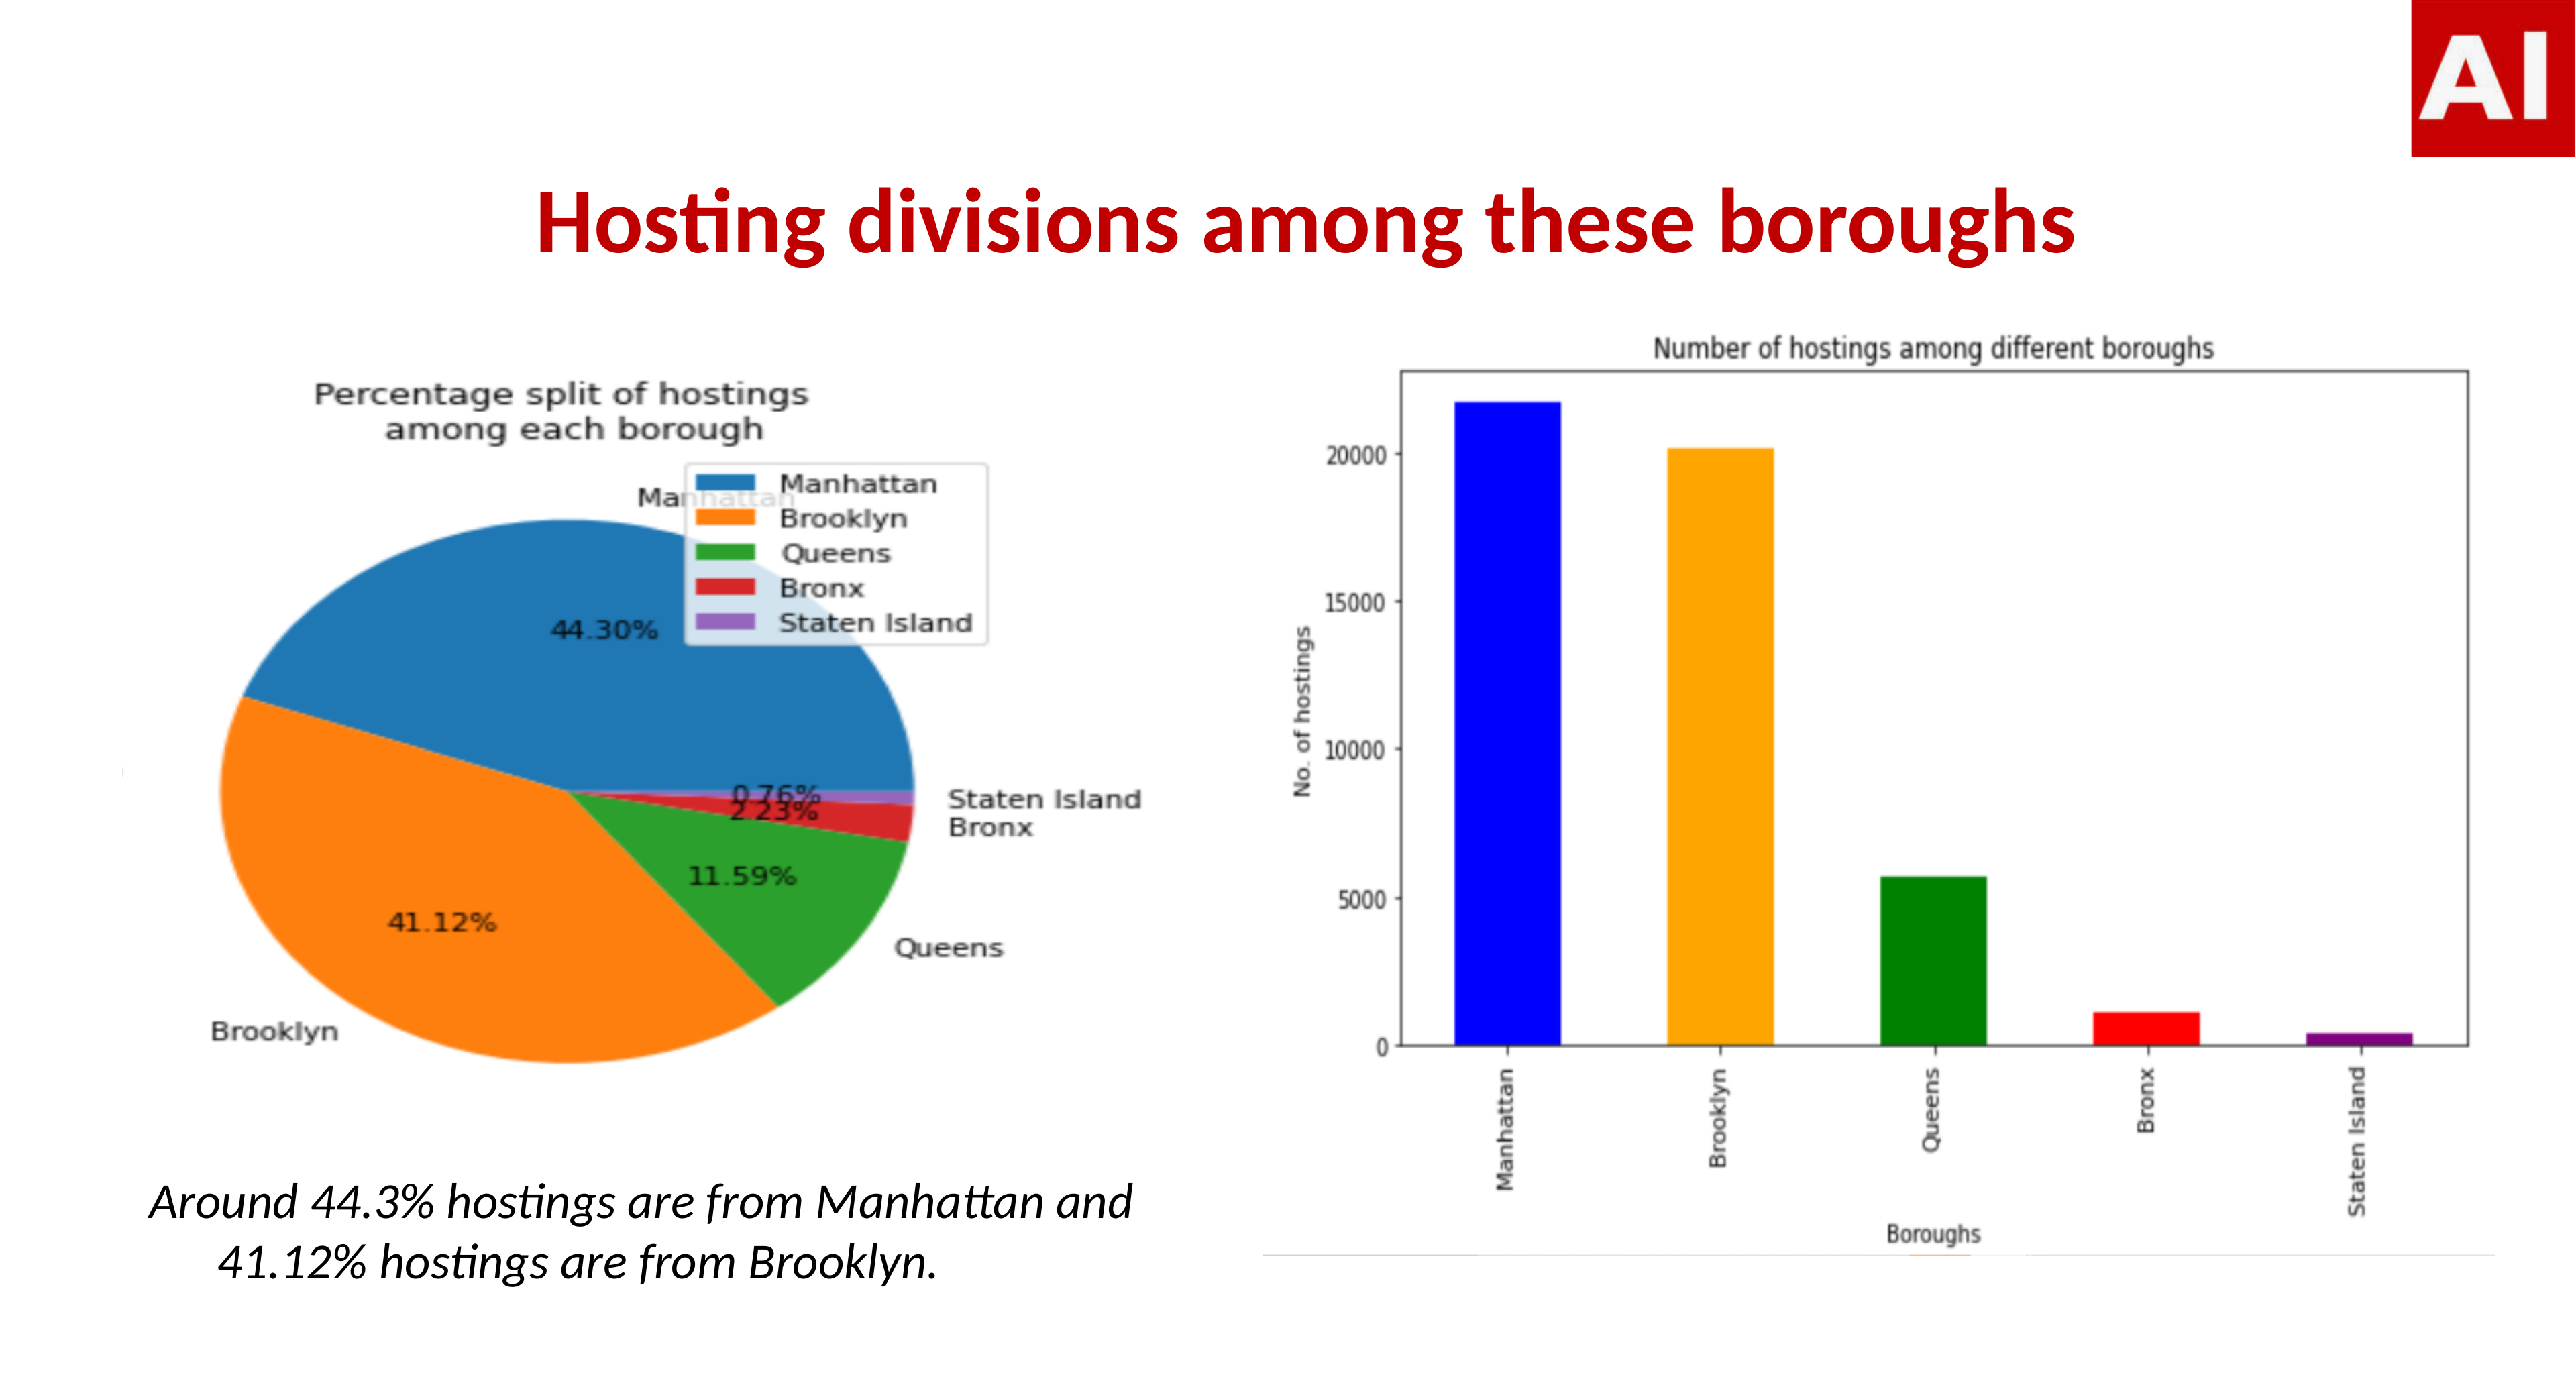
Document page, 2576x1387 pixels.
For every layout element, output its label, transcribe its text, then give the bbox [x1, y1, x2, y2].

text_box Around 44.3% hostings are from Manhattan and 41.12% hostings are from Brooklyn. [138, 1162, 1427, 1295]
picture [121, 366, 1171, 1079]
picture [2411, 0, 2575, 157]
list Hosting divisions among these boroughs [55, 39, 2482, 1339]
picture [1262, 324, 2496, 1256]
